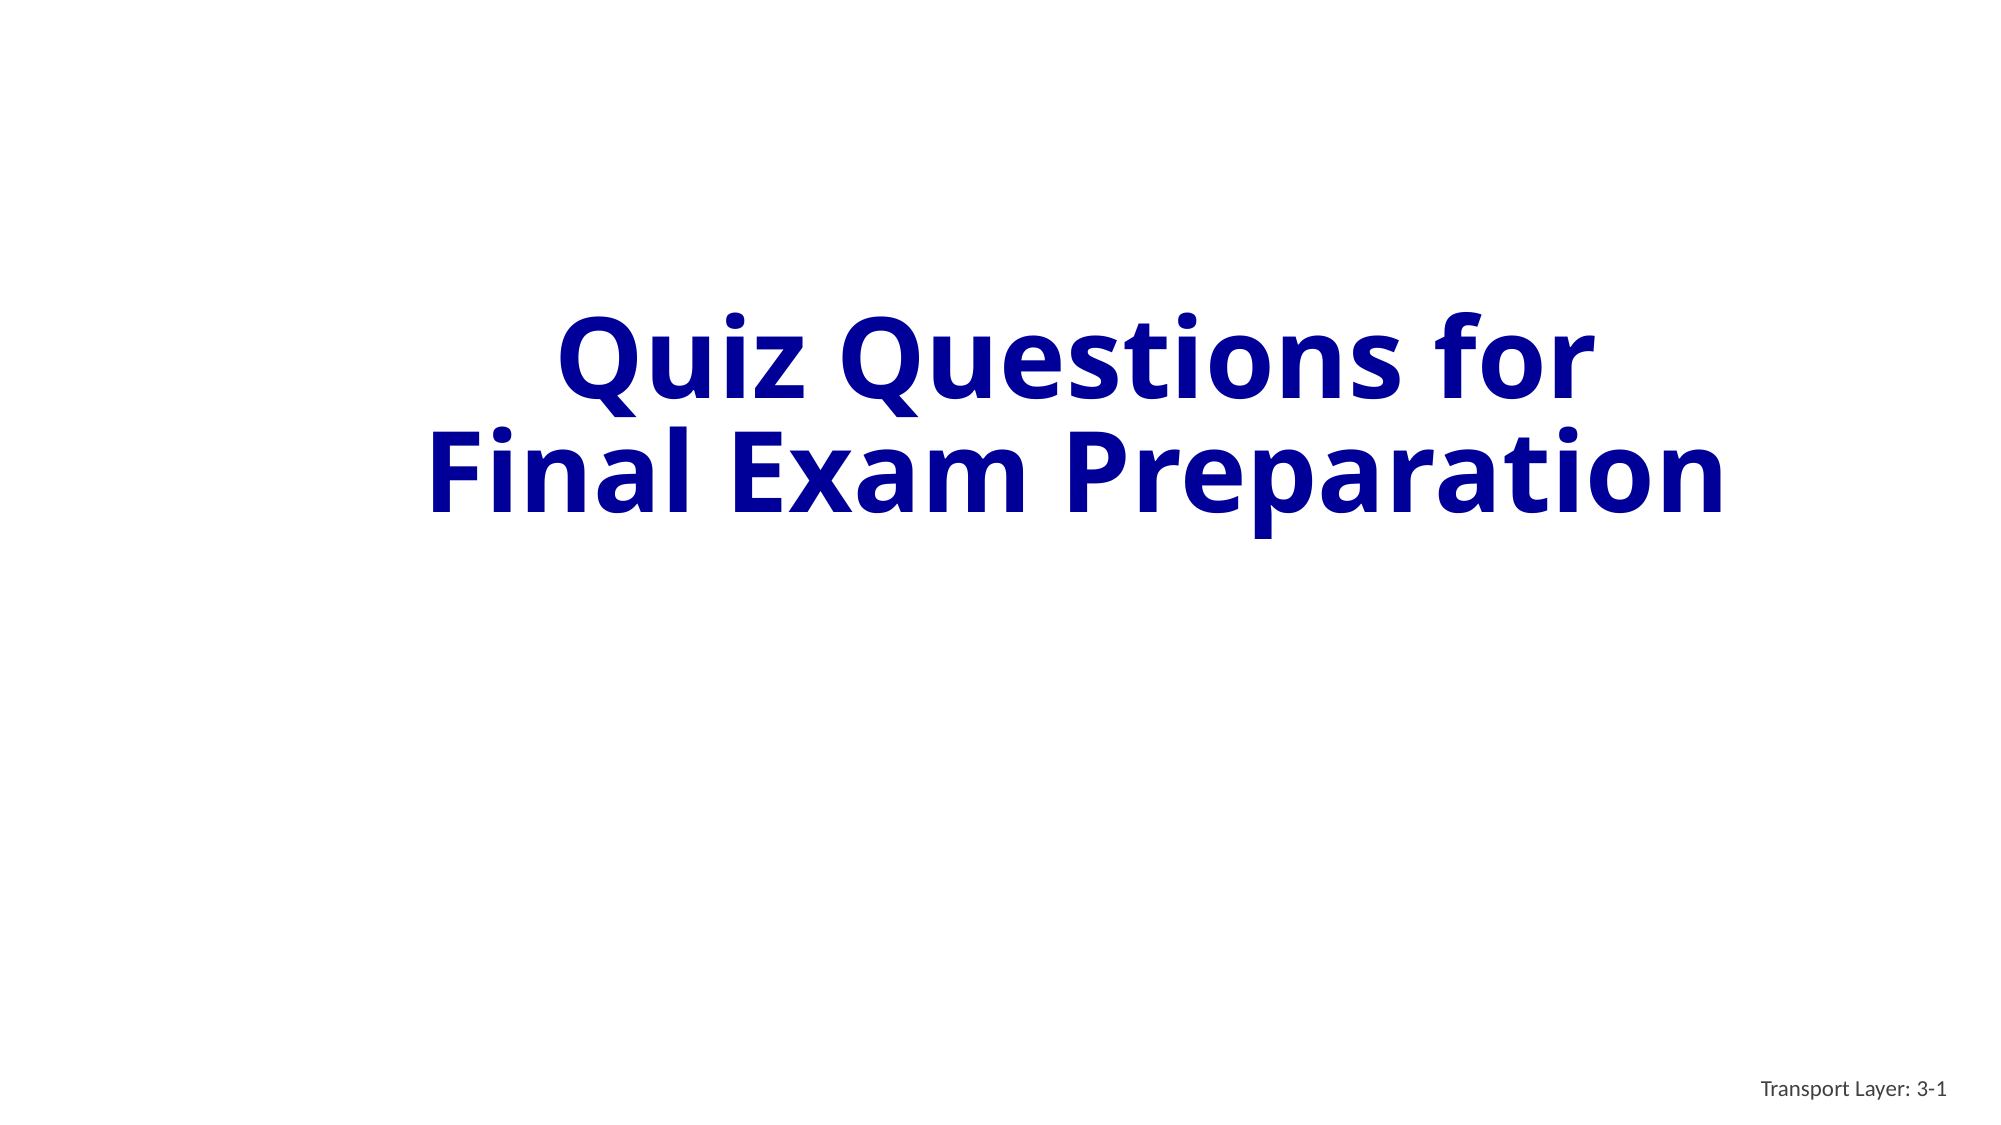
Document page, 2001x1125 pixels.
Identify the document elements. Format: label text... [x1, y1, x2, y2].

slide_number Transport Layer: 3-1 [1512, 1056, 1963, 1117]
text_box Quiz Questions for Final Exam Preparation [390, 279, 1763, 563]
